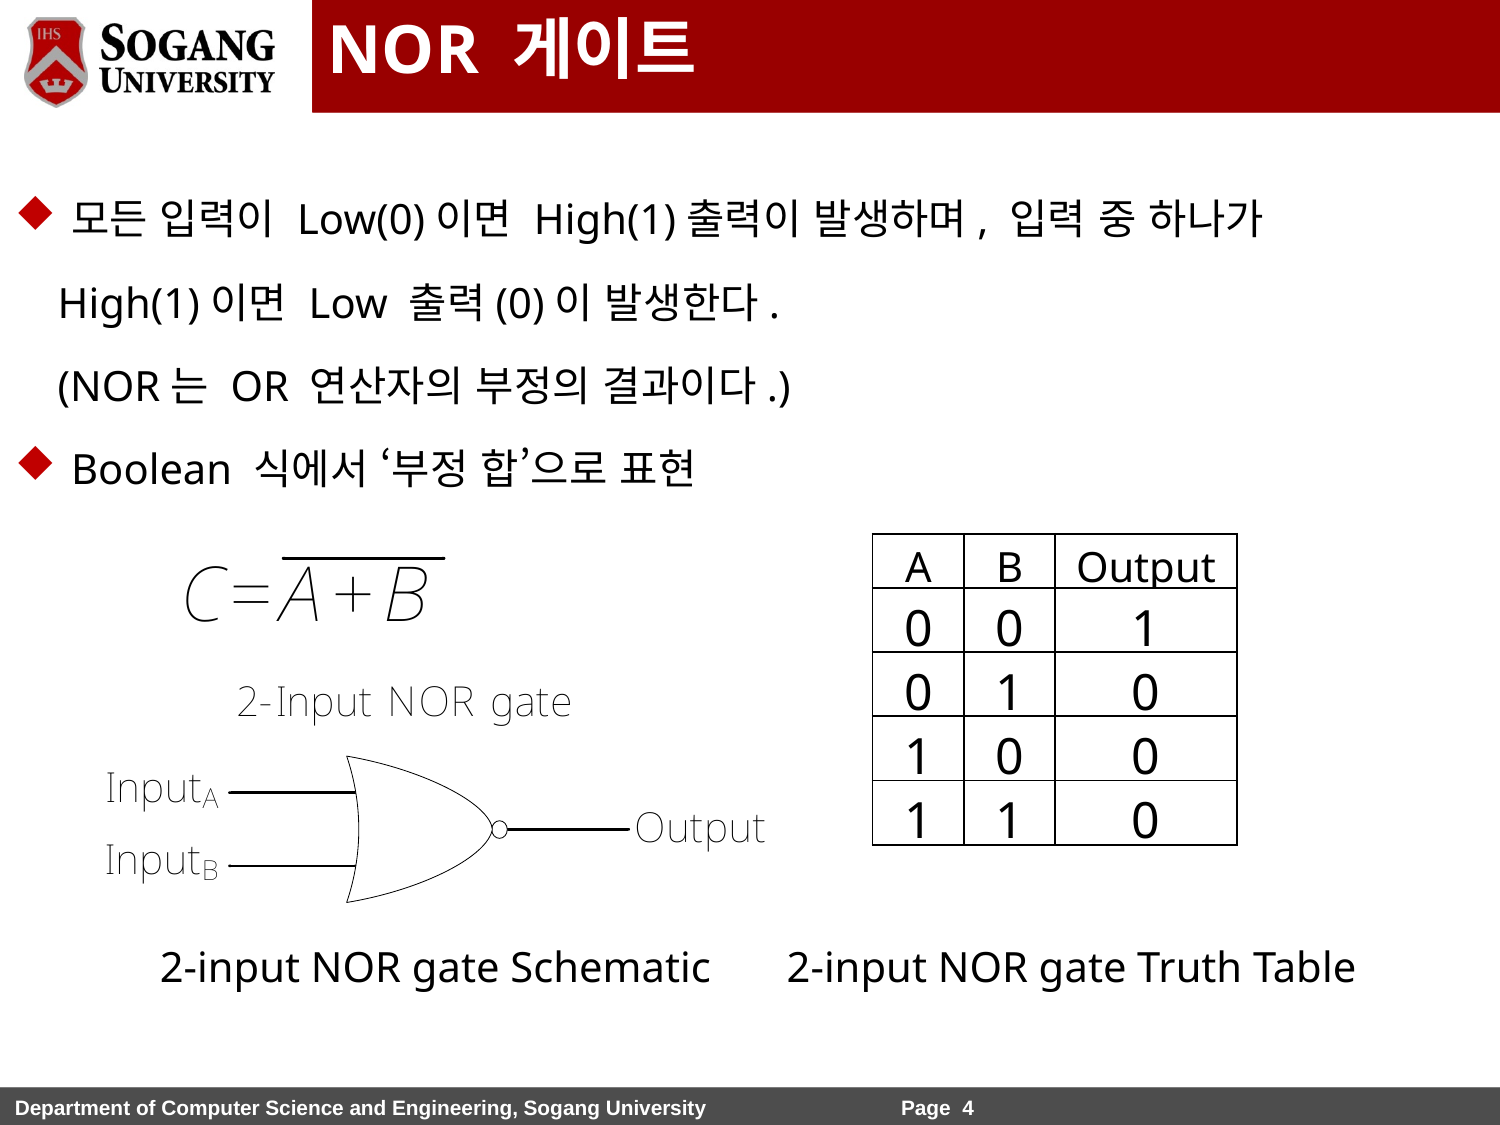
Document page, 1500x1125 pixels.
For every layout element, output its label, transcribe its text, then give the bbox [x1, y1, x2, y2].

text_box 2-input NOR gate Schematic [145, 933, 727, 999]
table_cell 1 [965, 781, 1054, 844]
table_header B [965, 535, 1054, 587]
text_box 모든 입력이 Low(0)이면 High(1)출력이 발생하며, 입력 중 하나가 High(1)이면 Low 출력(0)이 발생한다. (NOR는 OR 연산자의 부정의 결과이다.) Boolean 식에서 ‘부정 합’으로 표현 [0, 160, 1371, 1083]
table_cell 0 [873, 653, 963, 715]
table_cell 0 [1056, 717, 1236, 780]
table_header Output [1056, 535, 1236, 587]
table_cell 0 [1056, 781, 1236, 844]
picture [99, 23, 275, 93]
table_cell 1 [873, 717, 963, 780]
table_cell 0 [965, 589, 1054, 651]
table_cell 0 [965, 717, 1054, 780]
text_box 2-input NOR gate Truth Table [771, 933, 1372, 999]
table_cell 0 [1056, 653, 1236, 715]
table_cell 1 [873, 781, 963, 844]
text_box NOR 게이트 [312, 0, 1500, 114]
picture [24, 17, 88, 108]
picture [176, 538, 450, 649]
picture [100, 668, 771, 907]
table_cell 1 [965, 653, 1054, 715]
table_cell 1 [1056, 589, 1236, 651]
table_cell 0 [873, 589, 963, 651]
table_header A [873, 535, 963, 587]
